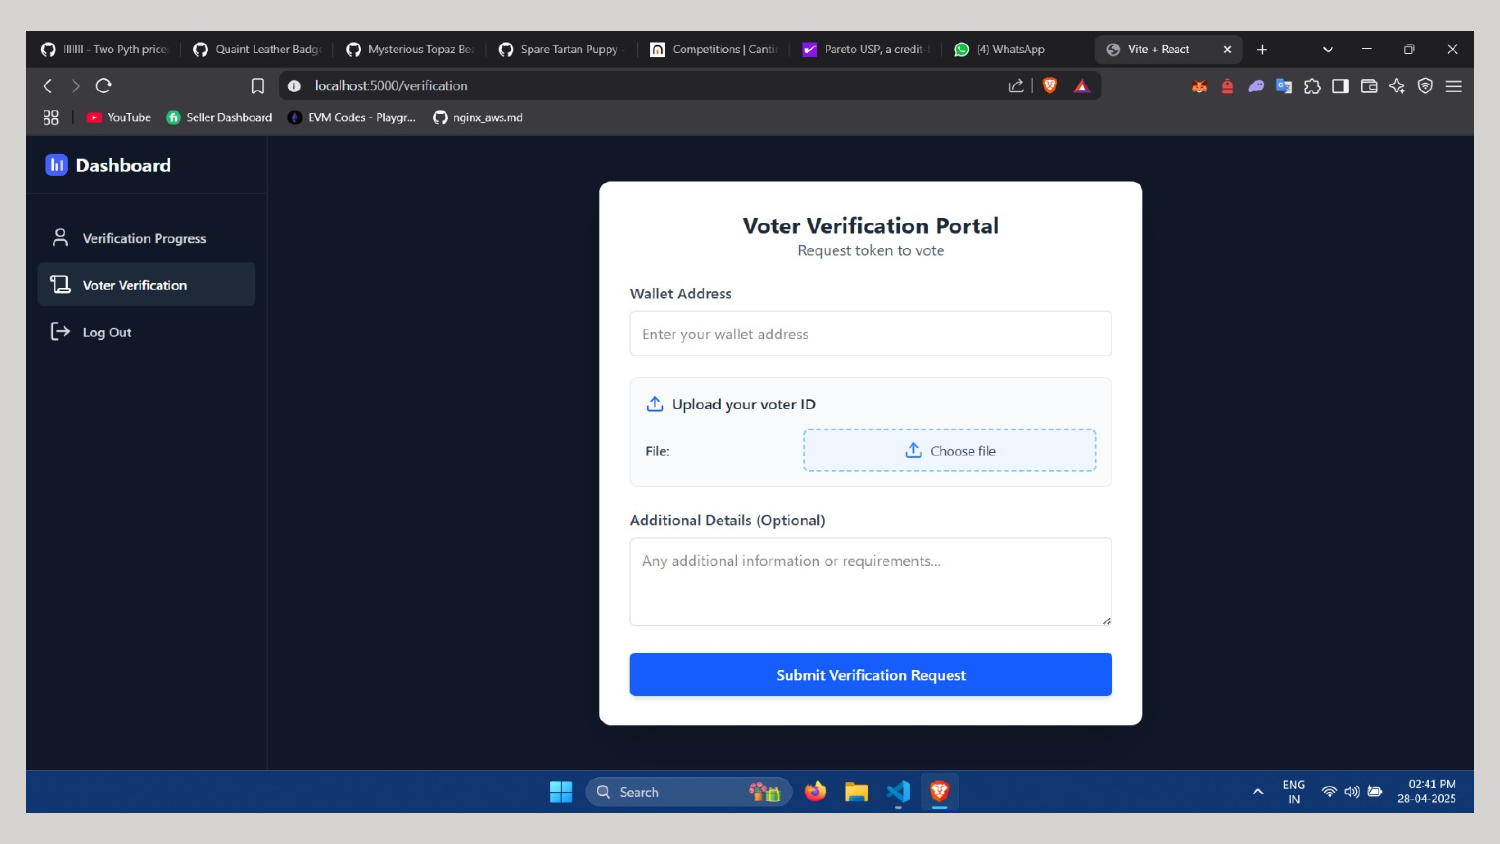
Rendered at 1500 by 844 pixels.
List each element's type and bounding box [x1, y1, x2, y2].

picture [25, 31, 1475, 813]
